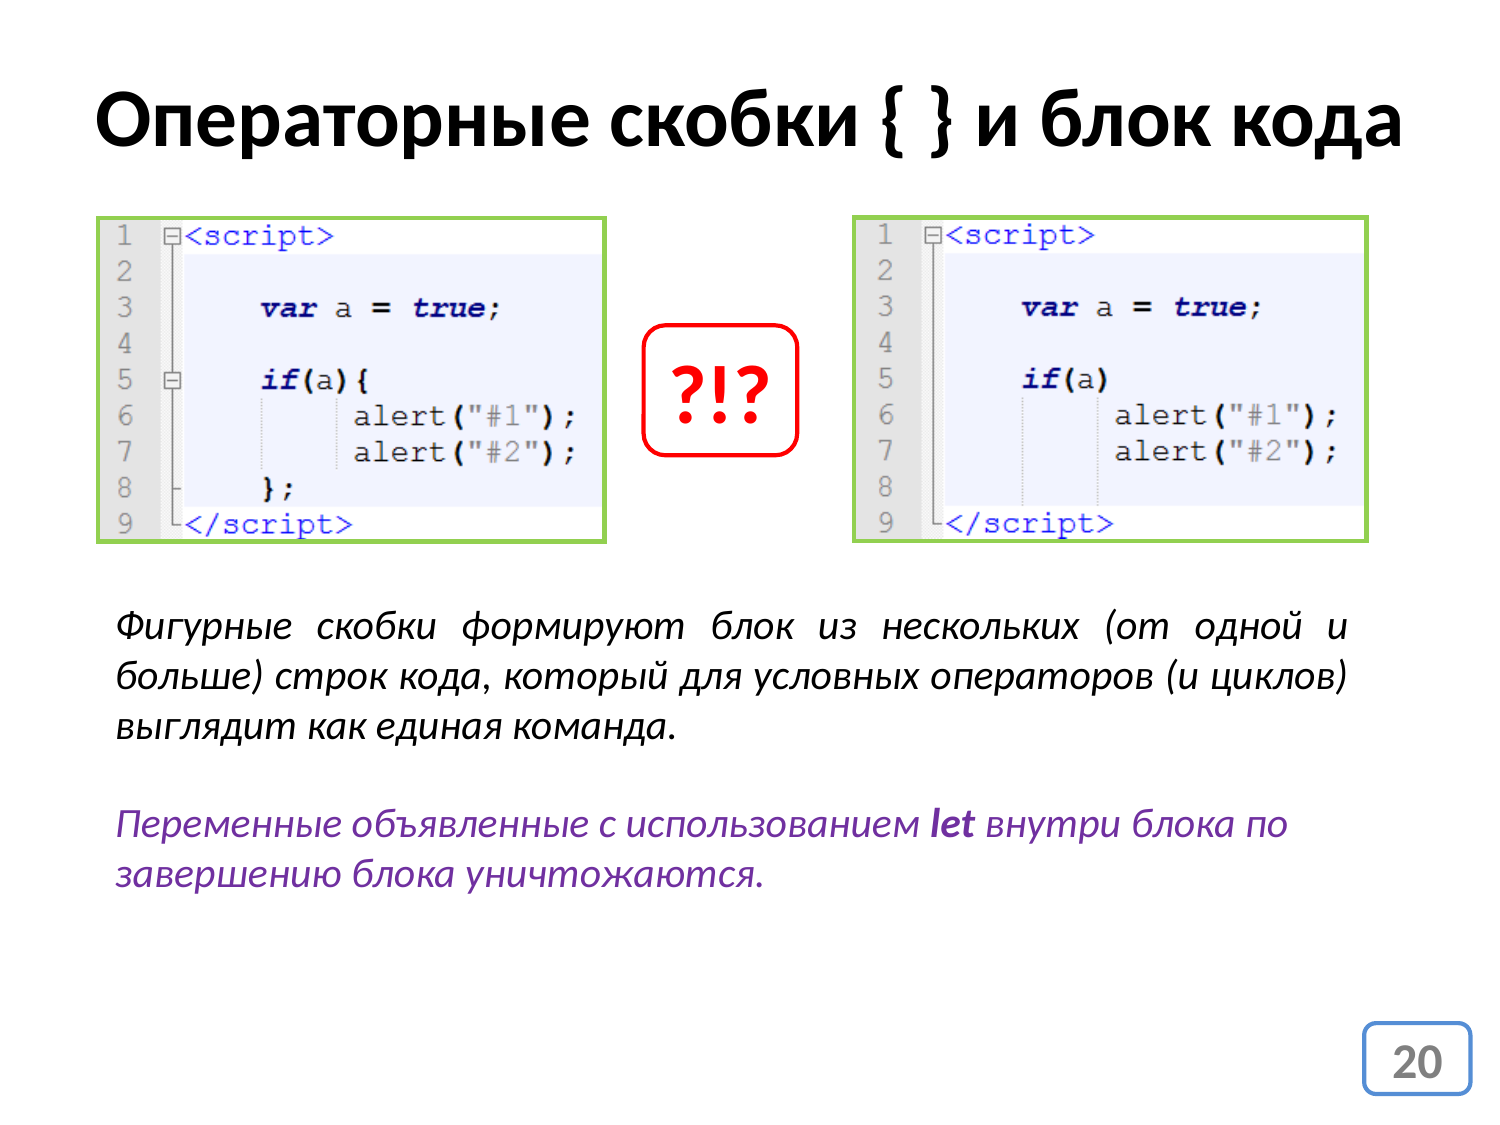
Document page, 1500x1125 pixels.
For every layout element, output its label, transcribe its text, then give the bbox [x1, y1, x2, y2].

picture [856, 219, 1365, 539]
text_box Переменные объявленные с использованием let внутри блока по завершению блока уничтожаются. [100, 787, 1364, 903]
title Операторные скобки { } и блок кода [75, 19, 1425, 207]
text_box Фигурные скобки формируют блок из нескольких (от одной и больше) строк кода, который для условных операторов (и циклов) выглядит как единая команда. [100, 590, 1364, 756]
text_box ?!? [641, 323, 800, 458]
picture [100, 220, 603, 540]
text_box 20 [1362, 1021, 1473, 1097]
